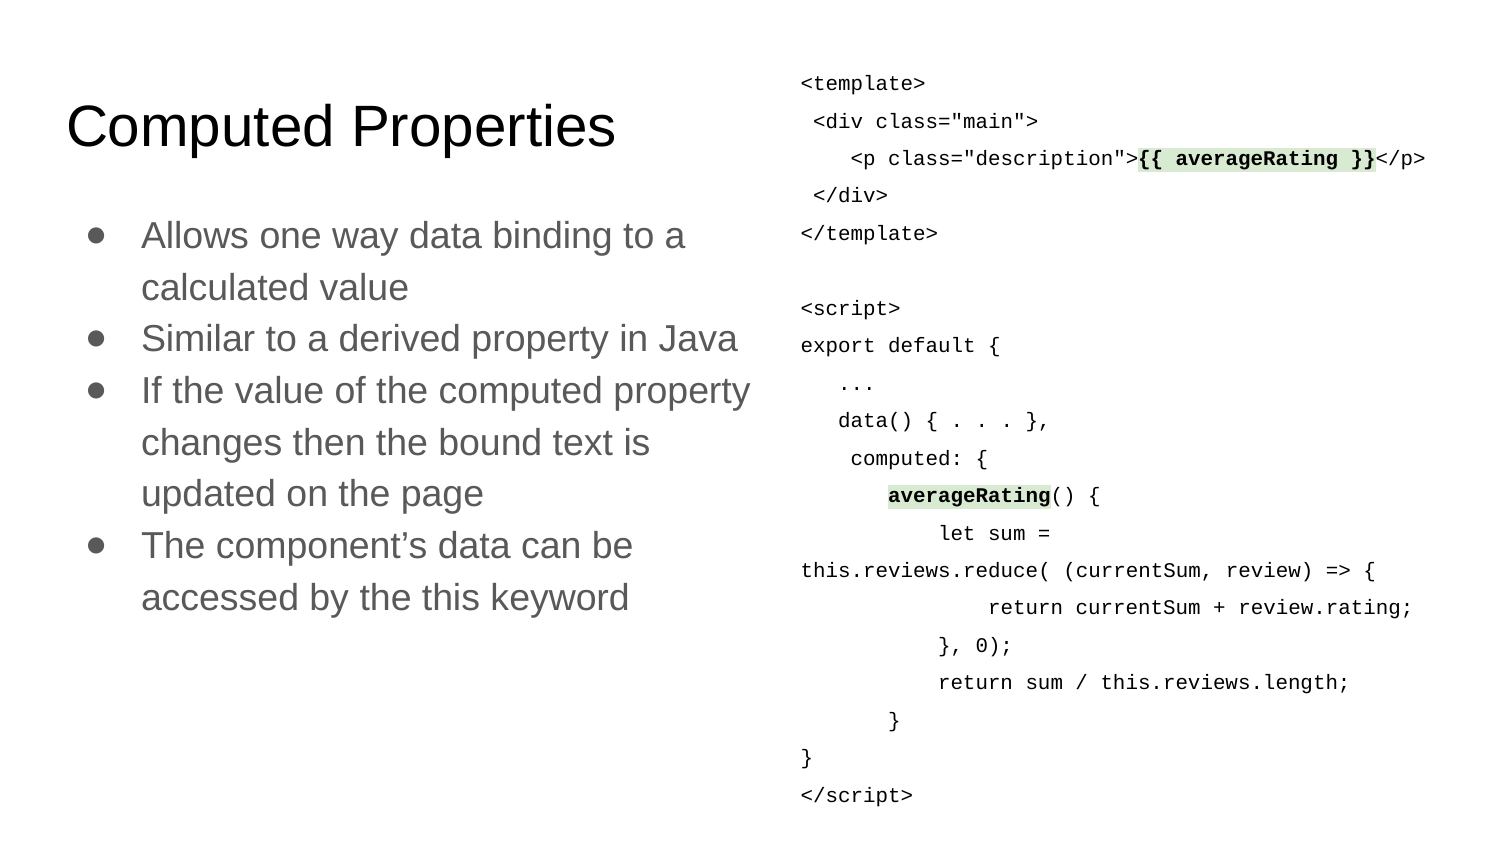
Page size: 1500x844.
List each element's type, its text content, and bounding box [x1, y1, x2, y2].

text_box <template> <div class="main"> <p class="description">{{ averageRating }}</p> </div> </template> <script> export default { ... data() { . . . }, computed: { averageRating() { let sum = this.reviews.reduce( (currentSum, review) => { return currentSum + review.rating; }, 0); return sum / this.reviews.length; } } </script> [785, 42, 1449, 844]
text_box Computed Properties [51, 72, 785, 167]
text_box Allows one way data binding to a calculated value Similar to a derived property in Java If the value of the computed property changes then the bound text is updated on the page The component’s data can be accessed by the this keyword [51, 188, 785, 750]
